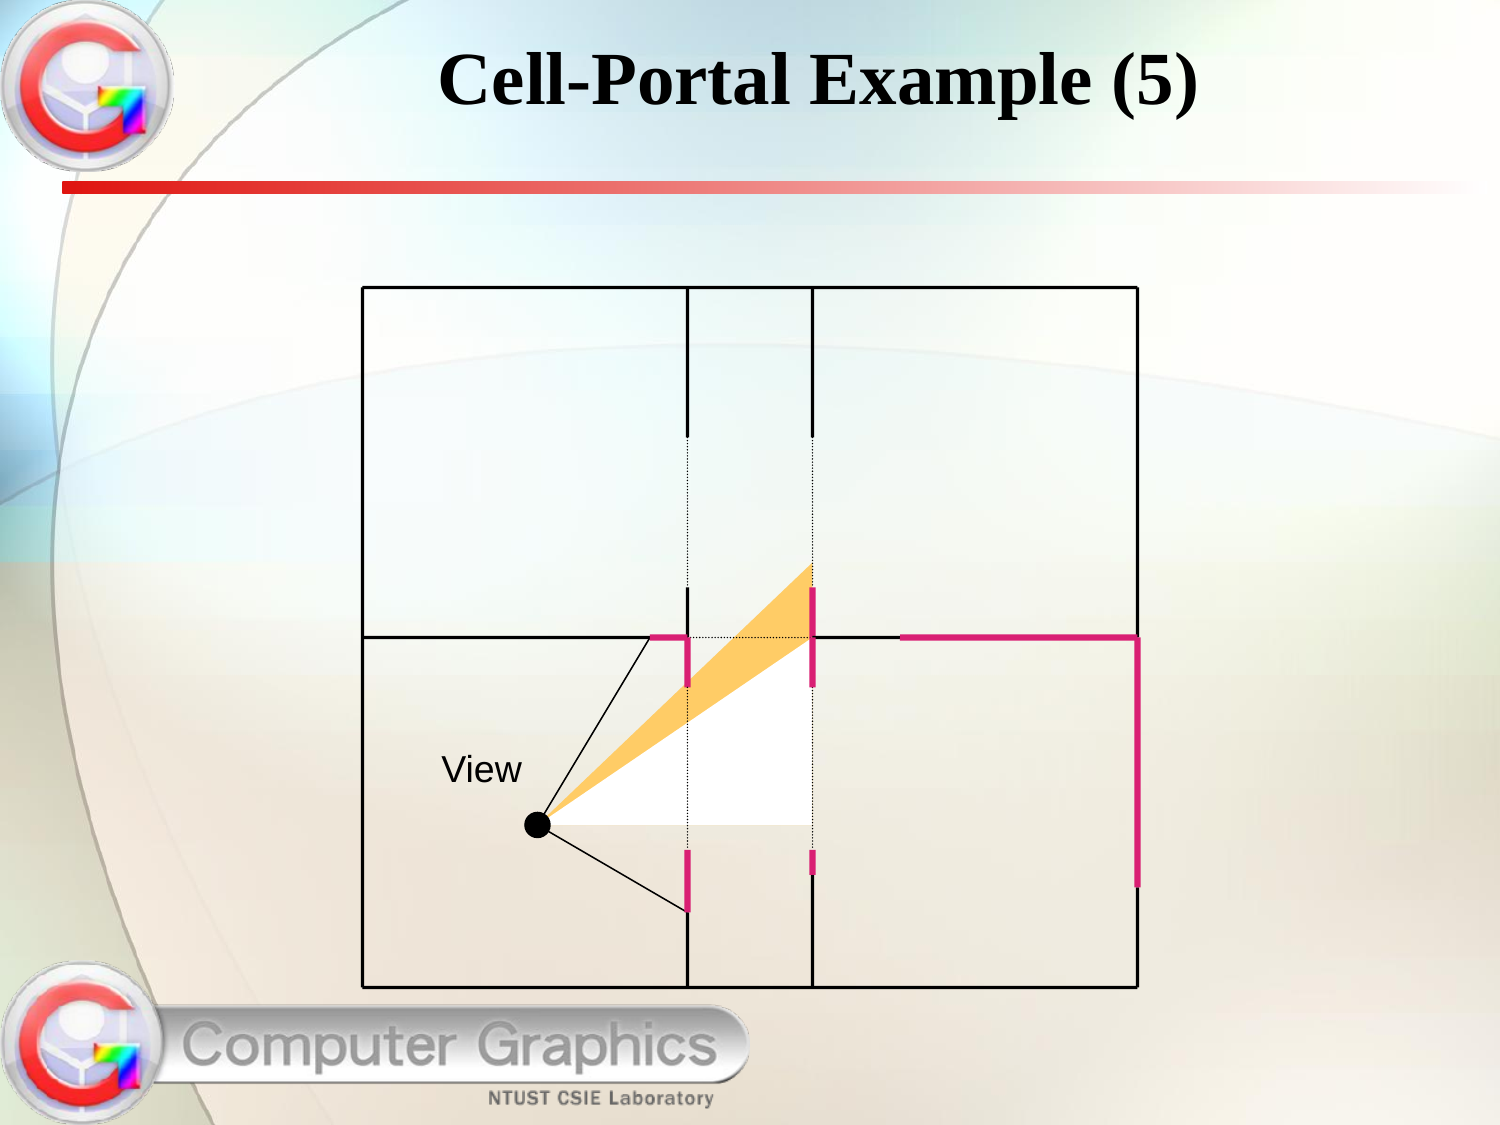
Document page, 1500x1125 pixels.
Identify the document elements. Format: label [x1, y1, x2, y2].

title [174, 12, 1463, 138]
text_box [362, 287, 1138, 988]
picture [0, 0, 1500, 1125]
